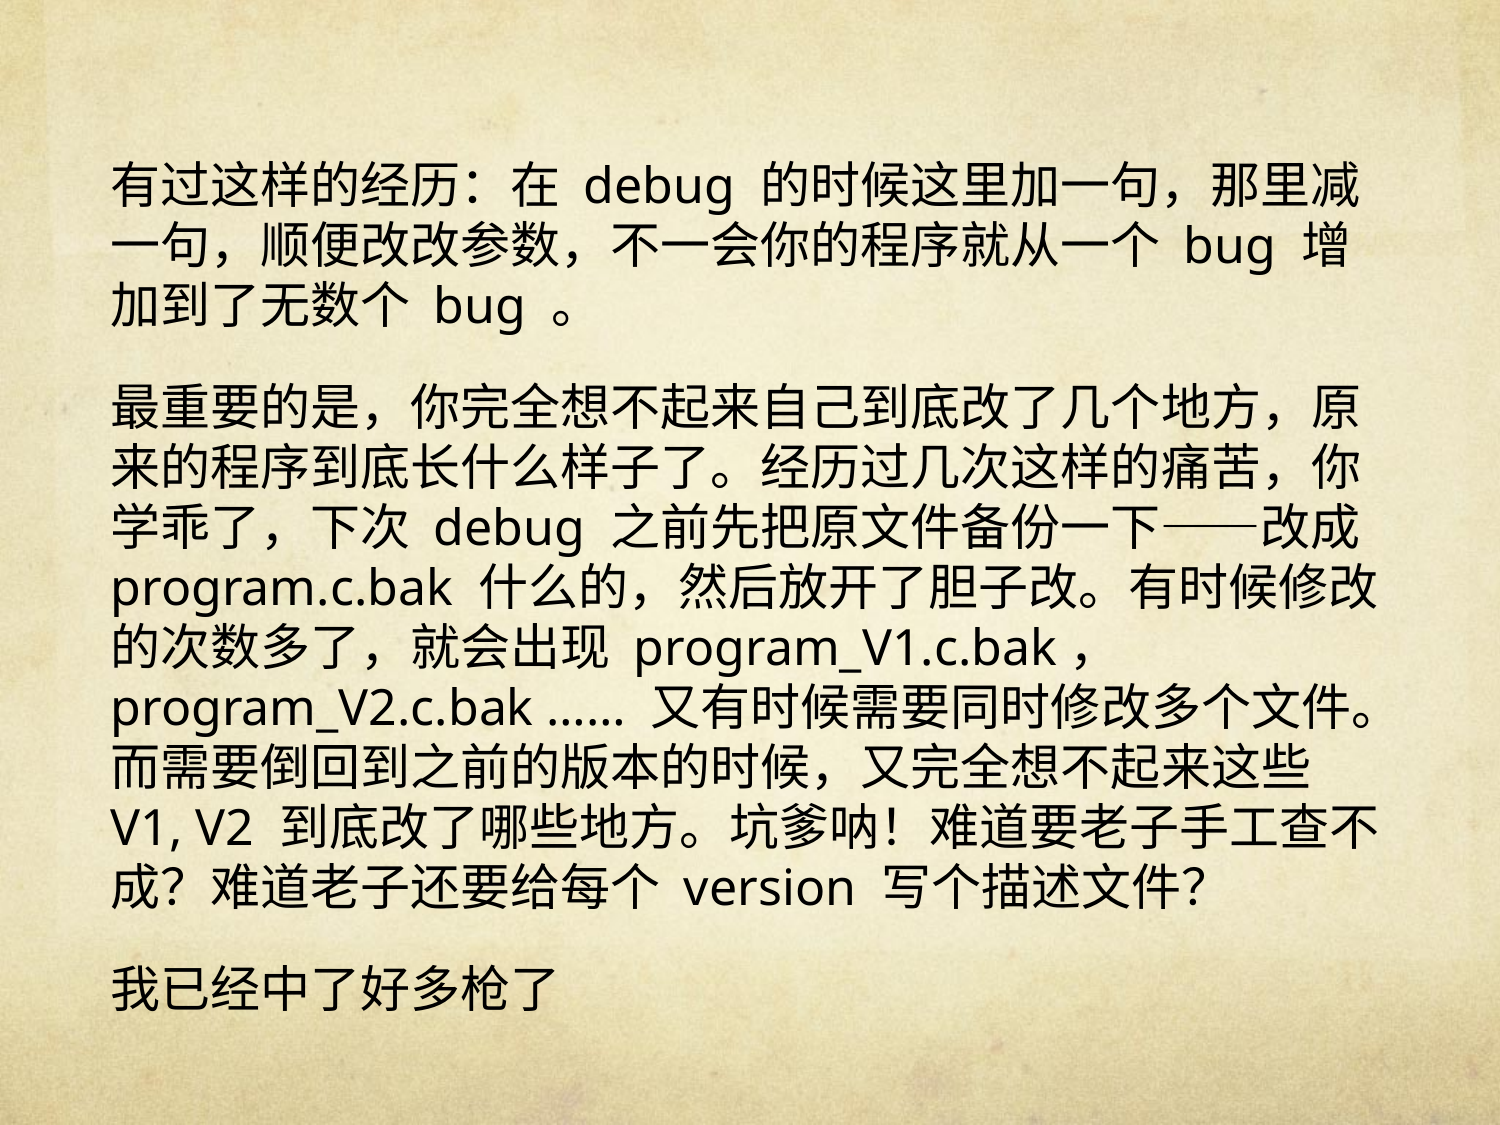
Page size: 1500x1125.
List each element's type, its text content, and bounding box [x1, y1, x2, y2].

list 有过这样的经历：在 debug 的时候这里加一句，那里减一句，顺便改改参数，不一会你的程序就从一个 bug 增加到了无数个 bug 。 最重要的是，你完全想不起来自己到底改了几个地方，原来的程序到底长什么样子了。经历过几次这样的痛苦，你学乖了，下次 debug 之前先把原文件备份一下——改成 program.c.bak 什么的，然后放开了胆子改。有时候修改的次数多了，就会出现 program_V1.c.bak， program_V2.c.bak …… 又有时候需要同时修改多个文件。而需要倒回到之前的版本的时候，又完全想不起来这些 V1, V2 到底改了哪些地方。坑爹呐！难道要老子手工查不成？难道老子还要给每个 version 写个描述文件？ 我已经中了好多枪了 [95, 146, 1399, 1063]
picture [0, 0, 1500, 1125]
